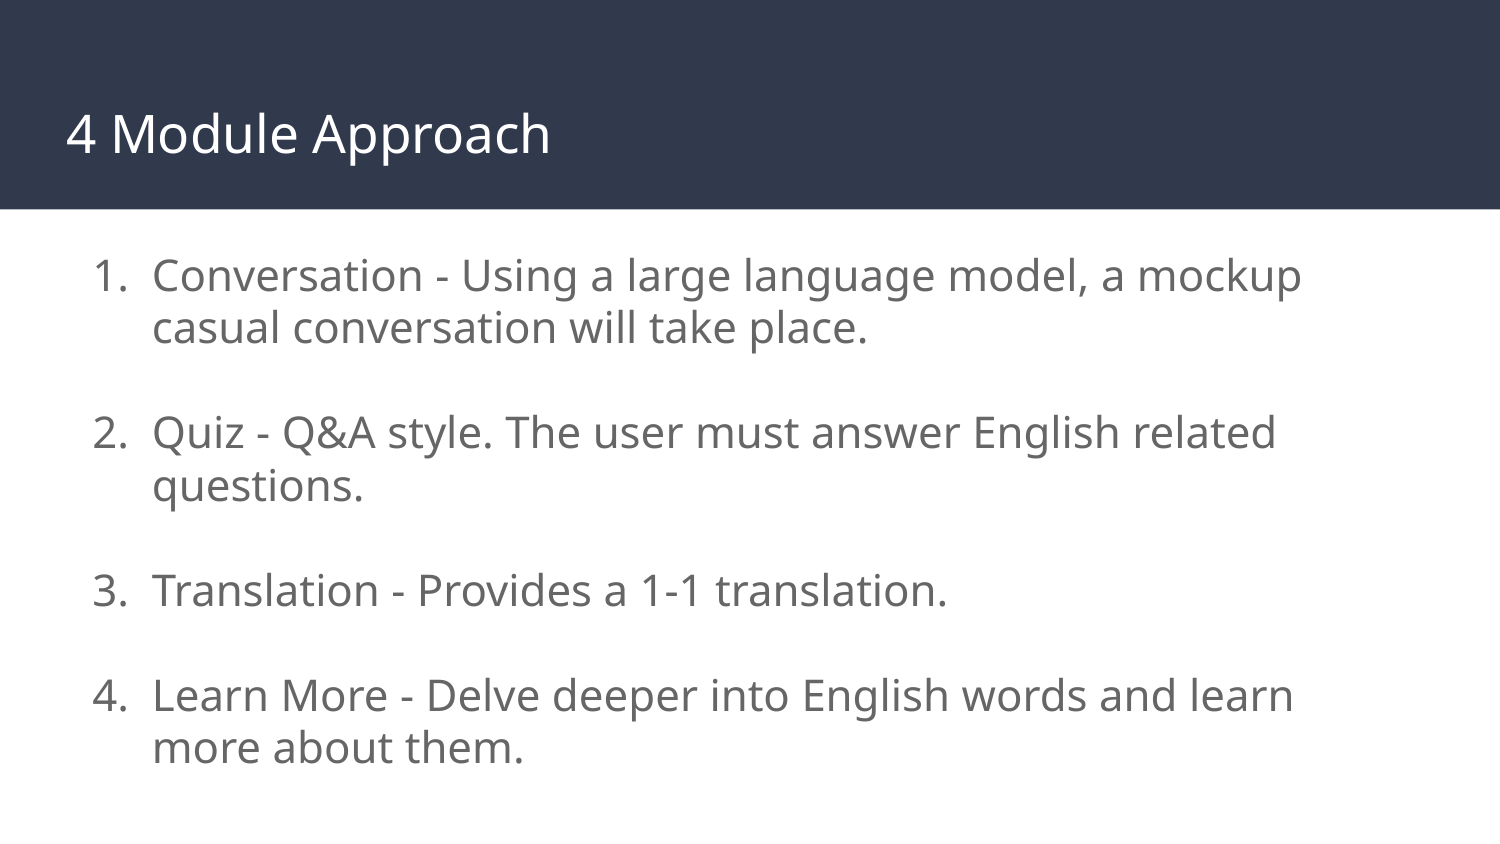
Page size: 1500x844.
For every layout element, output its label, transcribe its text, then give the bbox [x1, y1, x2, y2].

text_box Conversation - Using a large language model, a mockup casual conversation will take place. Quiz - Q&A style. The user must answer English related questions. Translation - Provides a 1-1 translation. Learn More - Delve deeper into English words and learn more about them. [61, 232, 1425, 814]
title 4 Module Approach [51, 82, 1449, 185]
